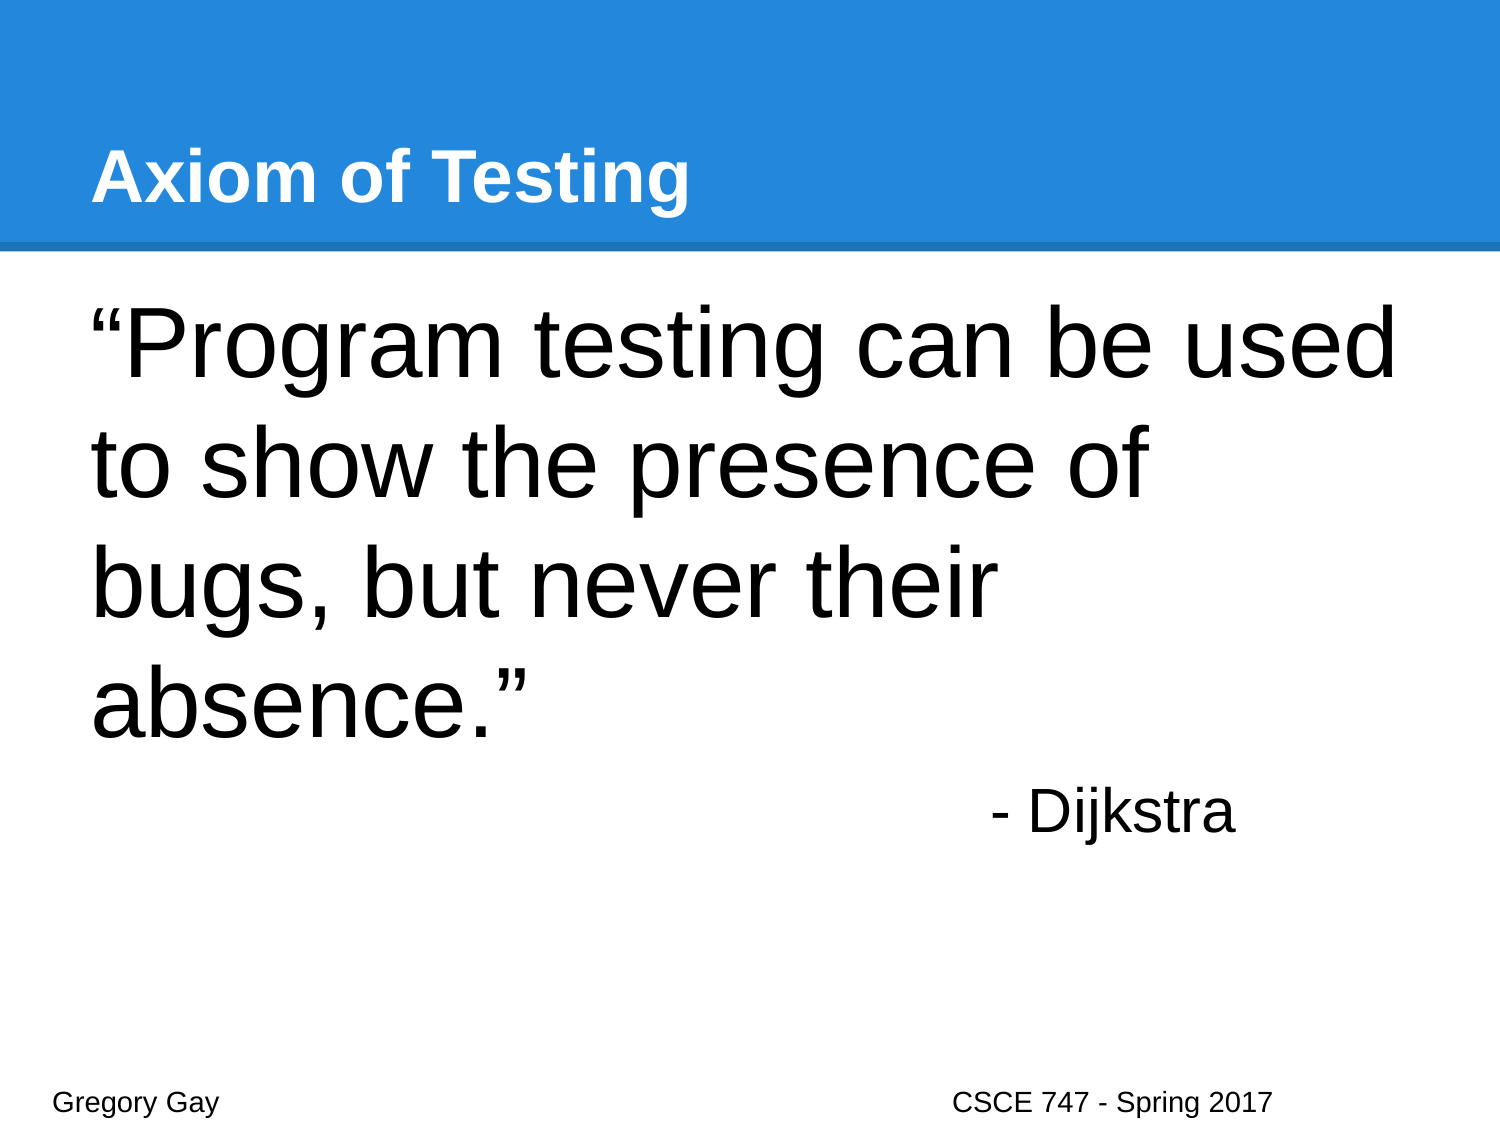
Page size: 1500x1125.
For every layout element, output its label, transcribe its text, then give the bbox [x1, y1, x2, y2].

title Axiom of Testing [75, 45, 1425, 233]
text_box Gregory Gay CSCE 747 - Spring 2017 10 [37, 1068, 1463, 1114]
list “Program testing can be used to show the presence of bugs, but never their absence.” - Dijkstra [75, 262, 1425, 1068]
